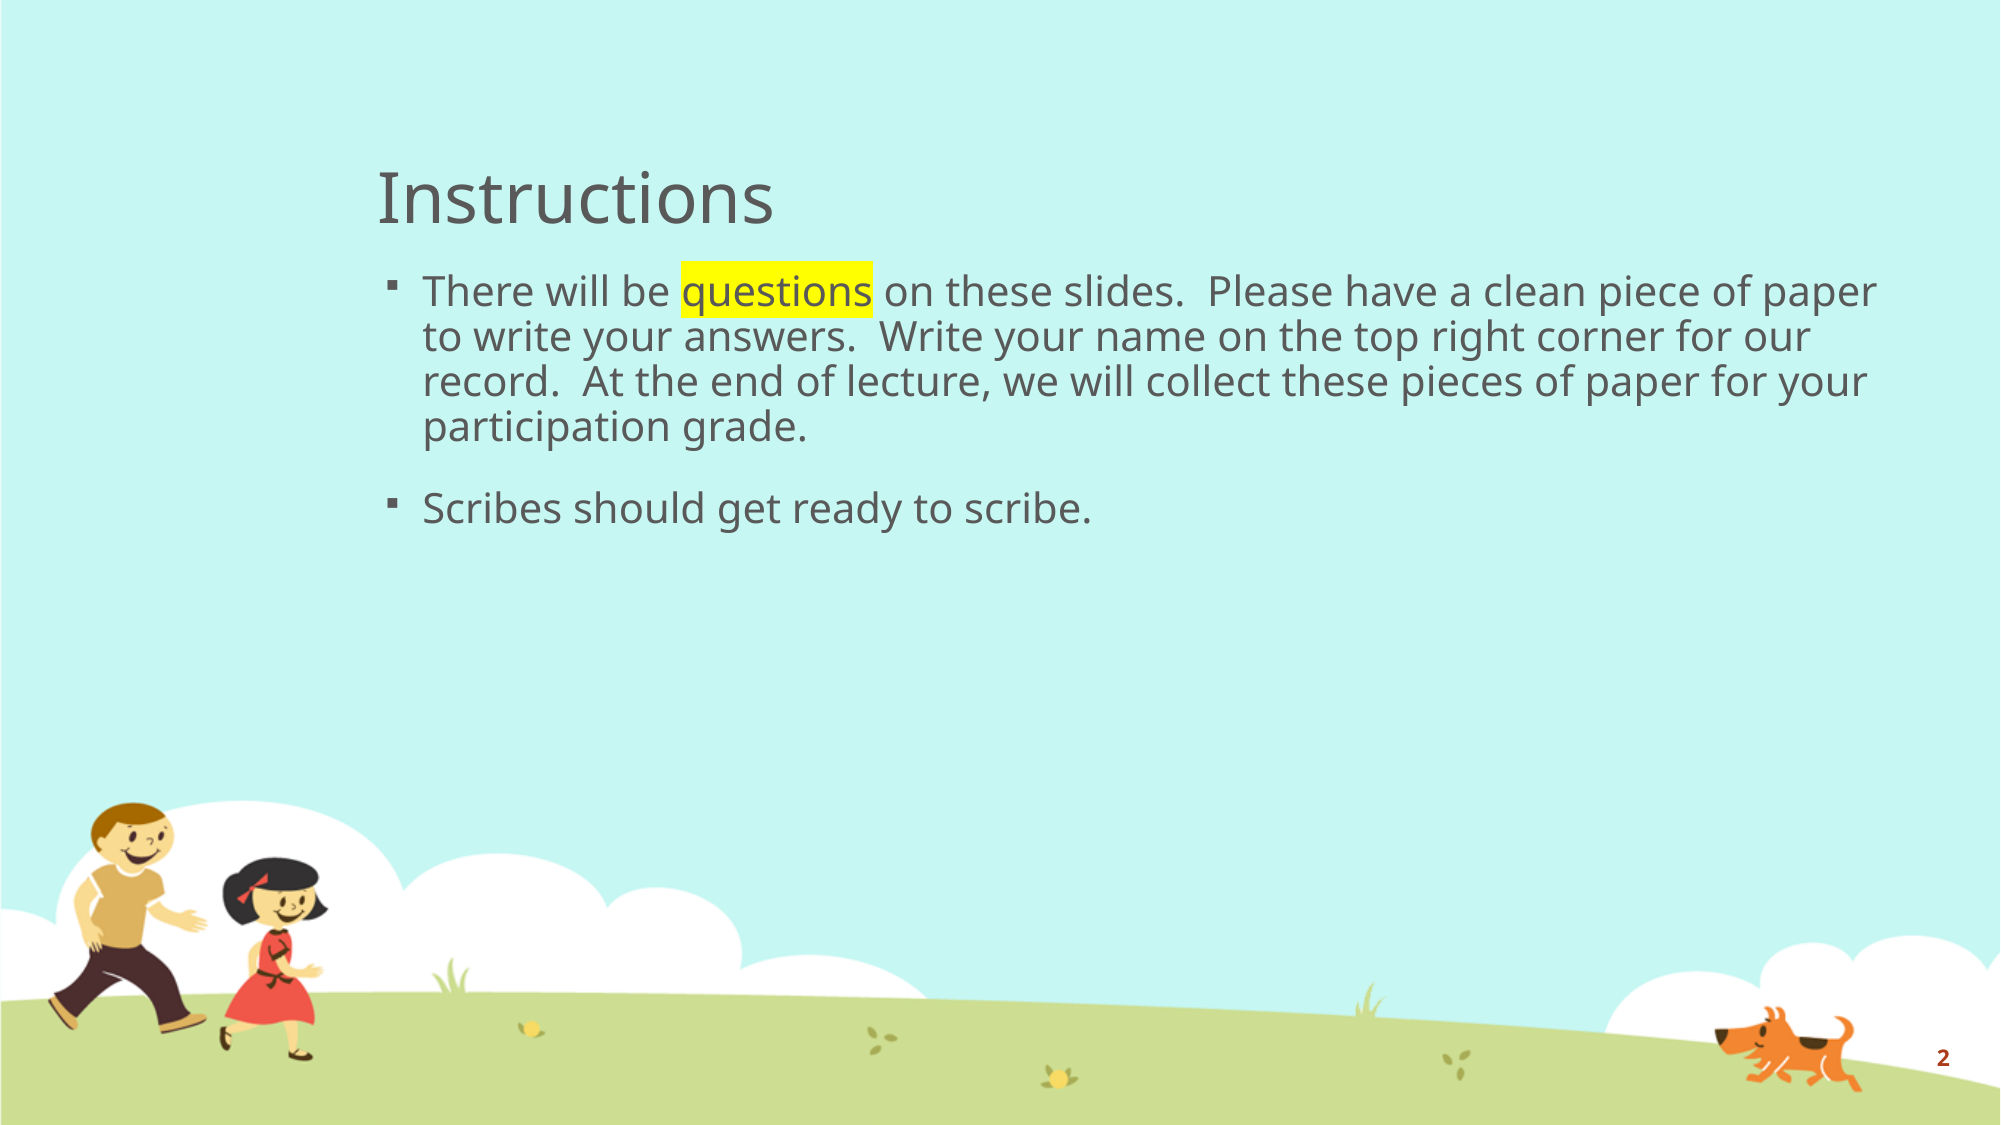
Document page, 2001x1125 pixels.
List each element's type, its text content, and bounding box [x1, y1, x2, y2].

slide_number 2 [1899, 1030, 1988, 1088]
picture [0, 0, 2001, 1125]
title Instructions [362, 50, 1900, 247]
list There will be questions on these slides. Please have a clean piece of paper to write your answers. Write your name on the top right corner for our record. At the end of lecture, we will collect these pieces of paper for your participation grade. Scribes should get ready to scribe. [362, 262, 1900, 938]
